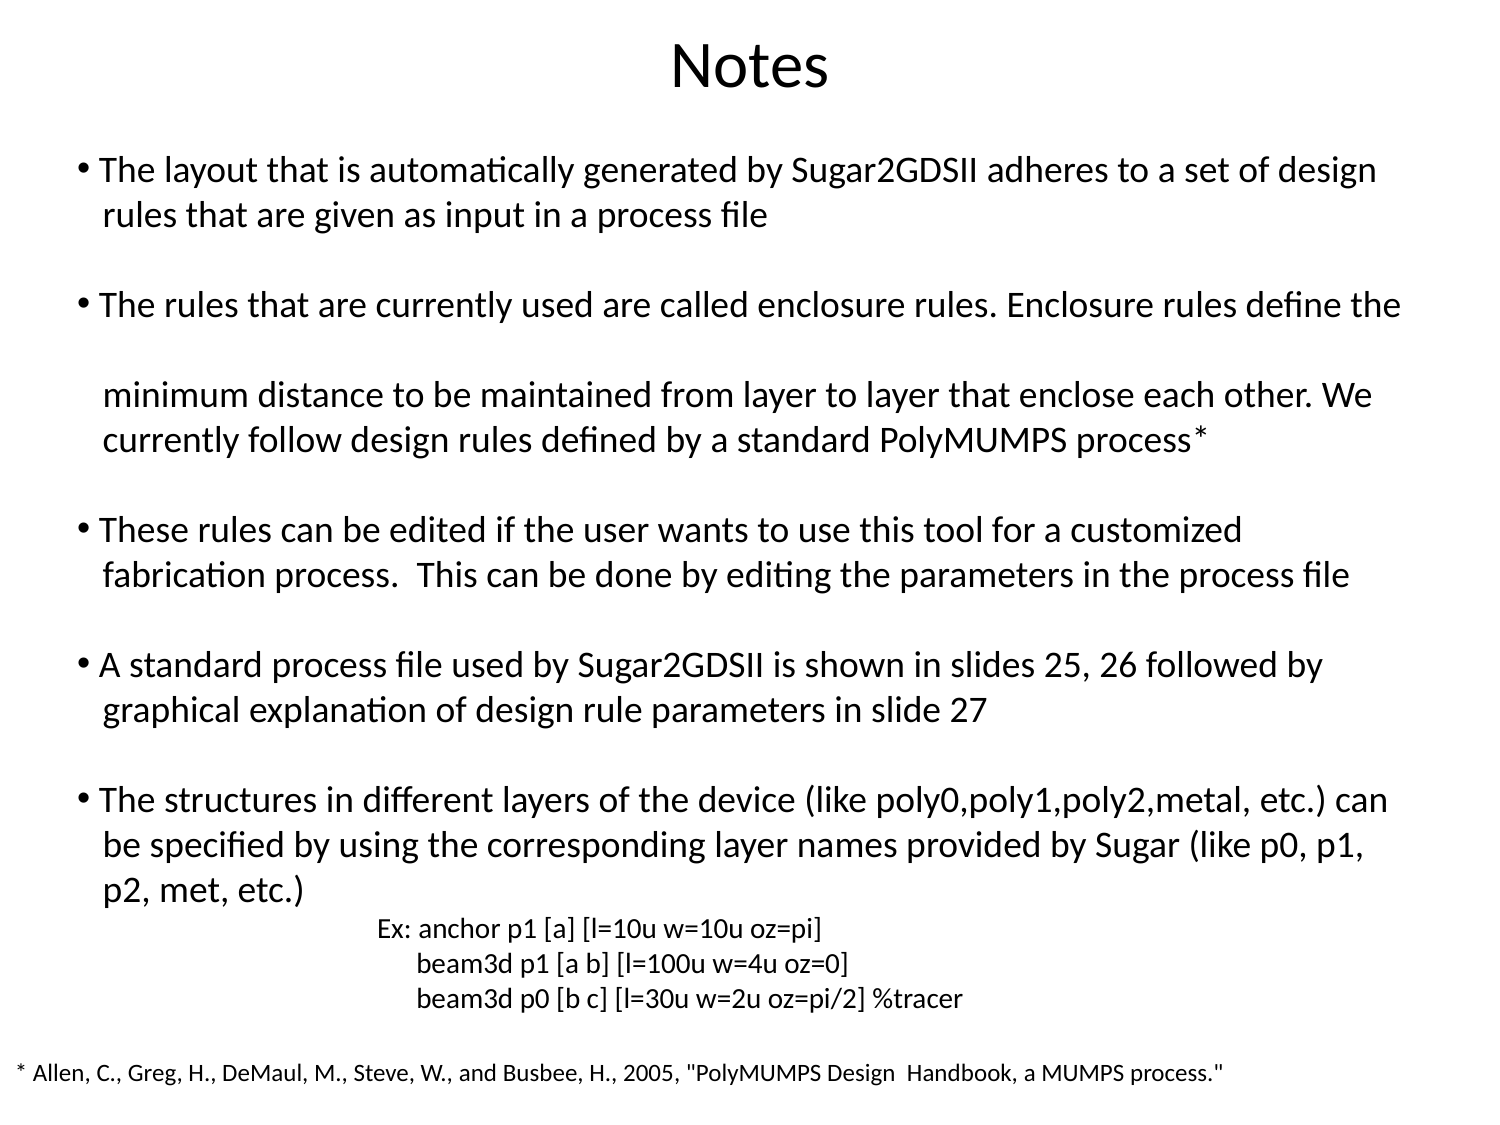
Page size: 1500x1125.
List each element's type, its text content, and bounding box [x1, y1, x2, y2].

title Notes [0, 0, 1500, 122]
text_box * Allen, C., Greg, H., DeMaul, M., Steve, W., and Busbee, H., 2005, "PolyMUMPS Design Handbook, a MUMPS process." [0, 1049, 1500, 1124]
text_box The layout that is automatically generated by Sugar2GDSII adheres to a set of design rules that are given as input in a process file The rules that are currently used are called enclosure rules. Enclosure rules define the minimum distance to be maintained from layer to layer that enclose each other. We currently follow design rules defined by a standard PolyMUMPS process* These rules can be edited if the user wants to use this tool for a customized fabrication process. This can be done by editing the parameters in the process file A standard process file used by Sugar2GDSII is shown in slides 25, 26 followed by graphical explanation of design rule parameters in slide 27 The structures in different layers of the device (like poly0,poly1,poly2,metal, etc.) can be specified by using the corresponding layer names provided by Sugar (like p0, p1, p2, met, etc.) Ex: anchor p1 [a] [l=10u w=10u oz=pi] beam3d p1 [a b] [l=100u w=4u oz=0] beam3d p0 [b c] [l=30u w=2u oz=pi/2] %tracer [62, 137, 1425, 1023]
